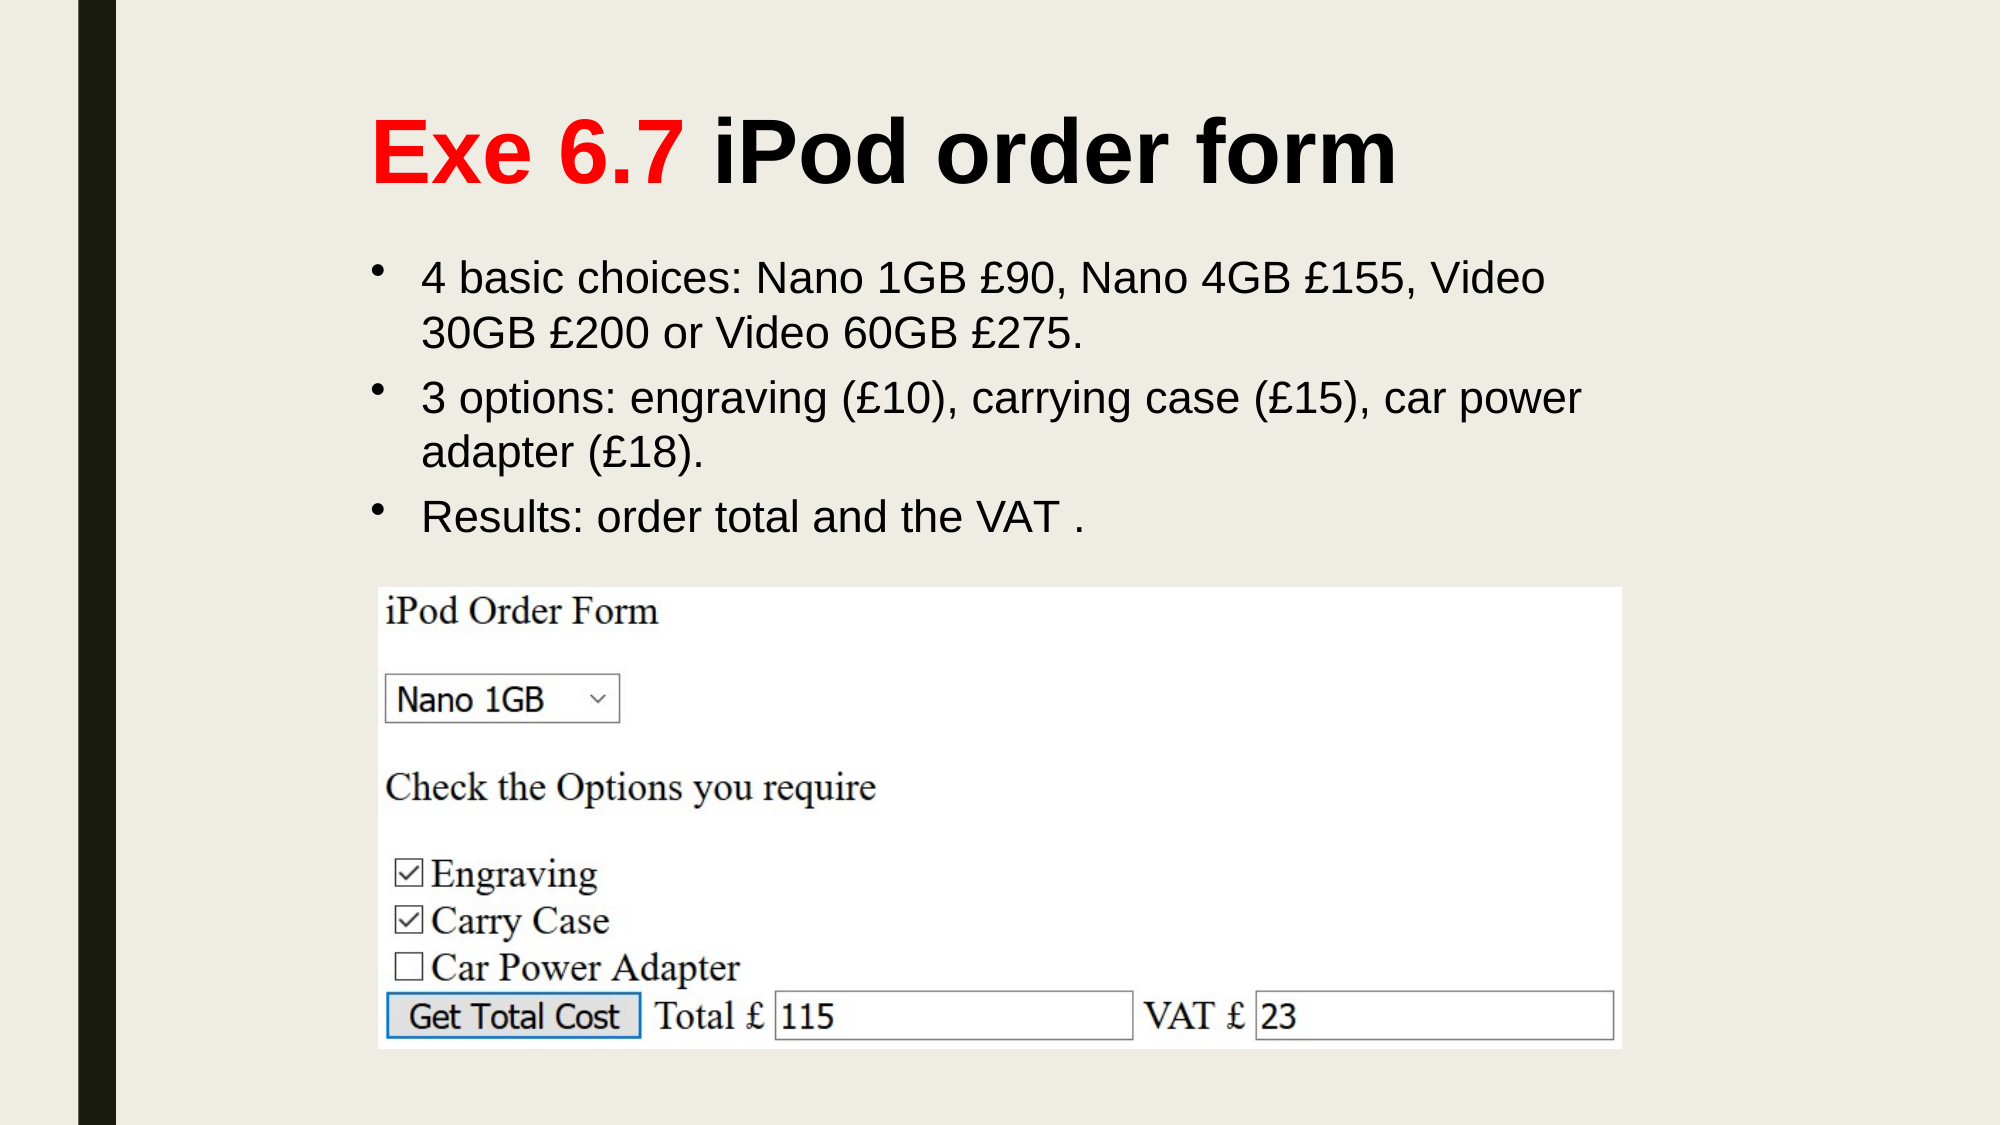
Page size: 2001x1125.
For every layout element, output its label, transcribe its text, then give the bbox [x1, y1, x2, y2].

title Exe 6.7 iPod order form [368, 91, 1680, 280]
text_box 4 basic choices: Nano 1GB £90, Nano 4GB £155, Video 30GB £200 or Video 60GB £275. 3 options: engraving (£10), carrying case (£15), car power adapter (£18). Results: order total and the VAT . [368, 248, 1588, 543]
text_box [378, 587, 1623, 1049]
